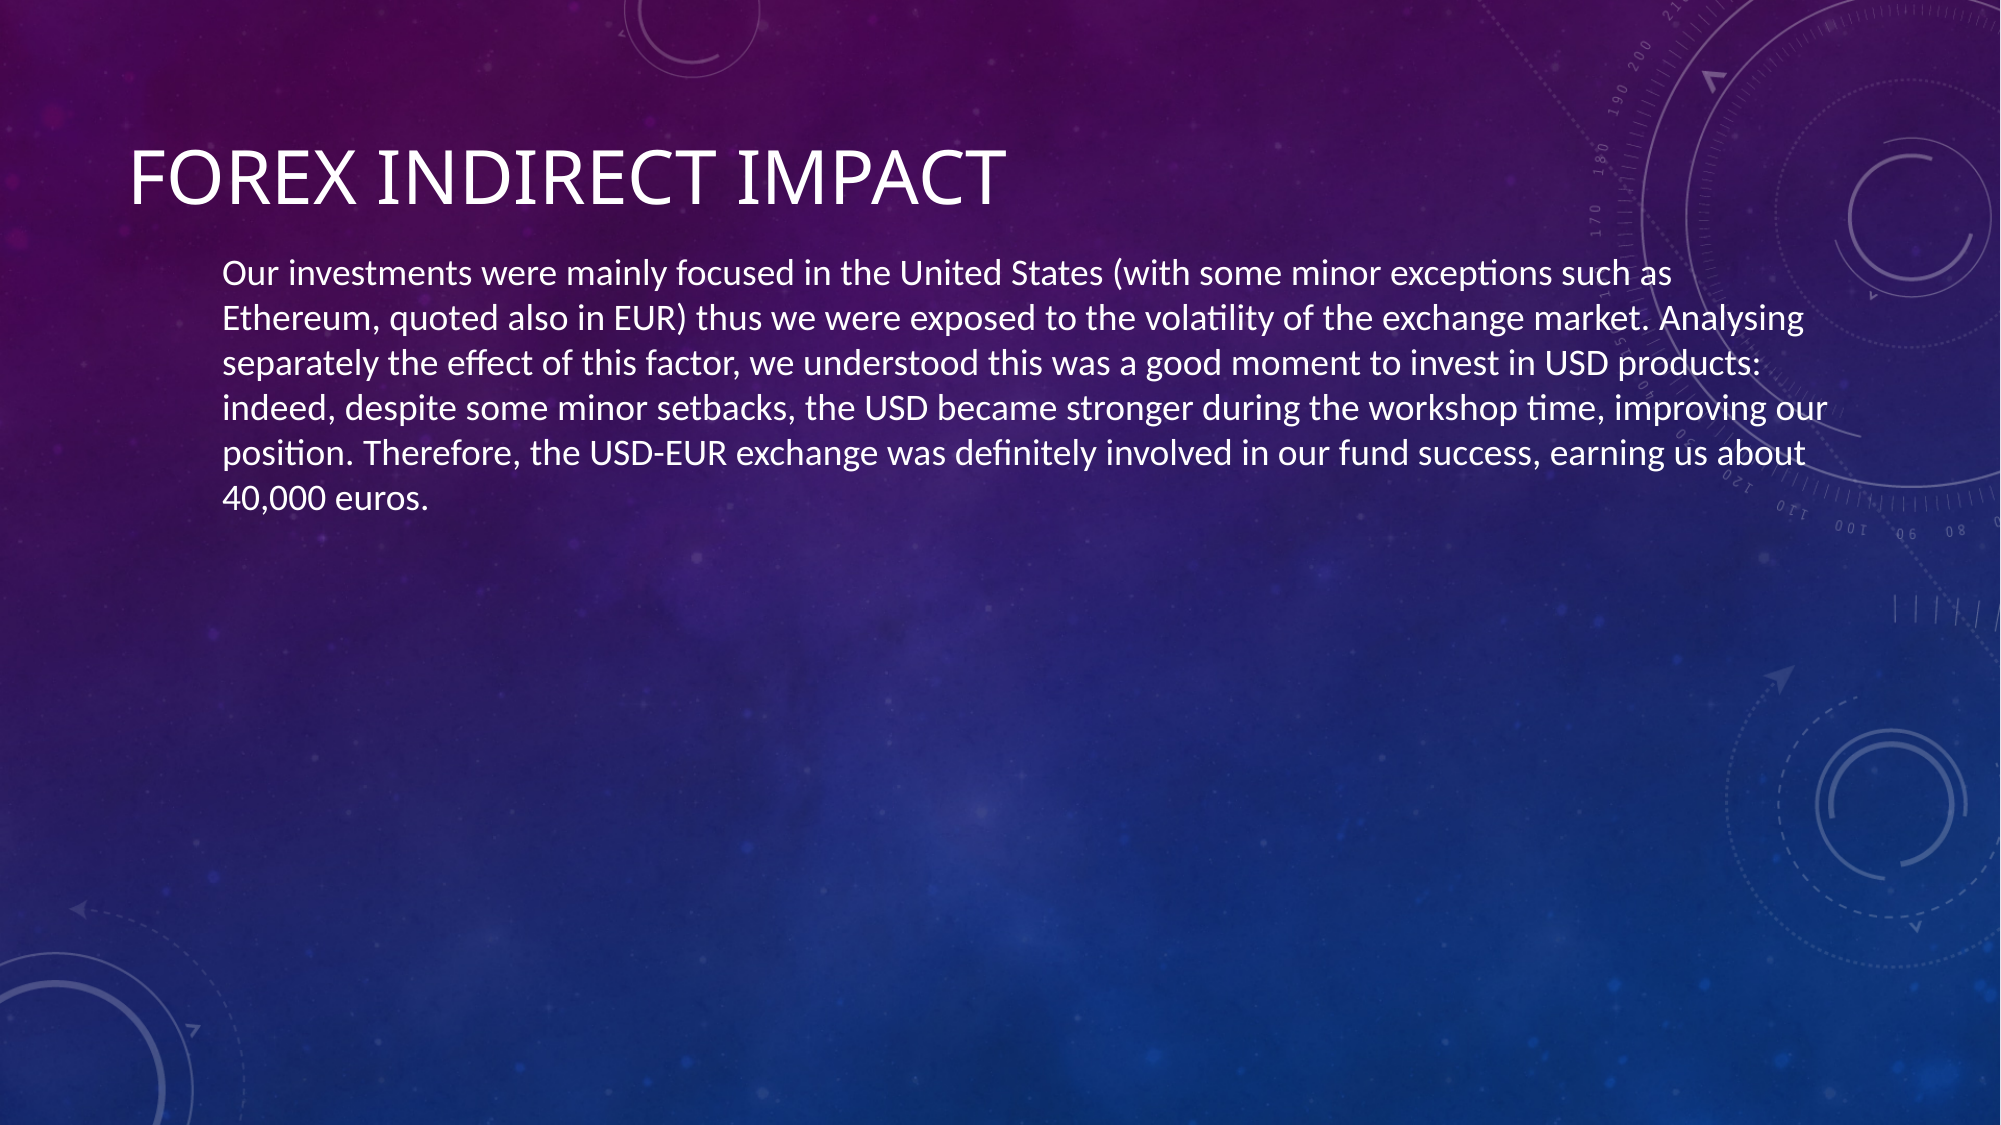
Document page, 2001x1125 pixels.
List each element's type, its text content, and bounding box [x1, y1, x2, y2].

text_box Our investments were mainly focused in the United States (with some minor exceptions such as Ethereum, quoted also in EUR) thus we were exposed to the volatility of the exchange market. Analysing separately the effect of this factor, we understood this was a good moment to invest in USD products: indeed, despite some minor setbacks, the USD became stronger during the workshop time, improving our position. Therefore, the USD-EUR exchange was definitely involved in our fund success, earning us about 40,000 euros. [207, 241, 1853, 526]
title Forex indirect impact [112, 99, 1775, 339]
picture [0, 0, 2001, 1125]
